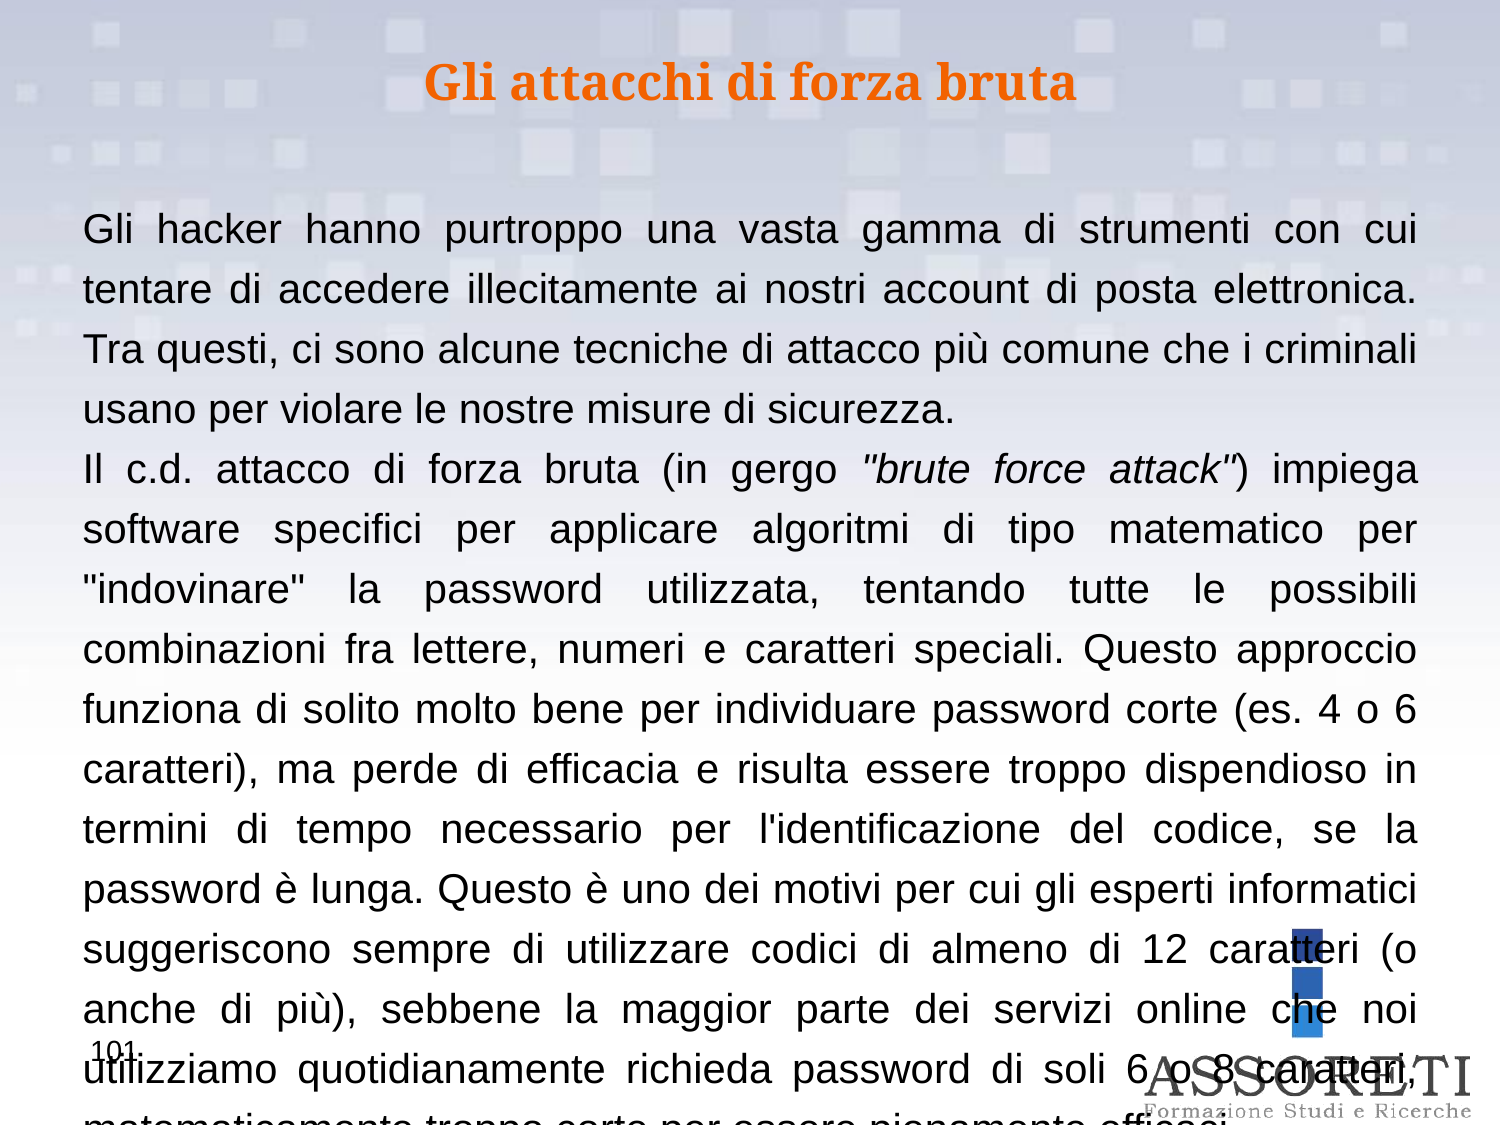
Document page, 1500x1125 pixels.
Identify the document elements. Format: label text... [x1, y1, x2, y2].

text_box Gli hacker hanno purtroppo una vasta gamma di strumenti con cui tentare di accedere illecitamente ai nostri account di posta elettronica. Tra questi, ci sono alcune tecniche di attacco più comune che i criminali usano per violare le nostre misure di sicurezza. Il c.d. attacco di forza bruta (in gergo "brute force attack") impiega software specifici per applicare algoritmi di tipo matematico per "indovinare" la password utilizzata, tentando tutte le possibili combinazioni fra lettere, numeri e caratteri speciali. Questo approccio funziona di solito molto bene per individuare password corte (es. 4 o 6 caratteri), ma perde di efficacia e risulta essere troppo dispendioso in termini di tempo necessario per l'identificazione del codice, se la password è lunga. Questo è uno dei motivi per cui gli esperti informatici suggeriscono sempre di utilizzare codici di almeno di 12 caratteri (o anche di più), sebbene la maggior parte dei servizi online che noi utilizziamo quotidianamente richieda password di soli 6 o 8 caratteri, matematicamente troppo corte per essere pienamente efficaci. [68, 184, 1434, 1125]
slide_number 101 [74, 1024, 426, 1103]
picture [0, 0, 1500, 1125]
text_box Gli attacchi di forza bruta [72, 42, 1431, 118]
